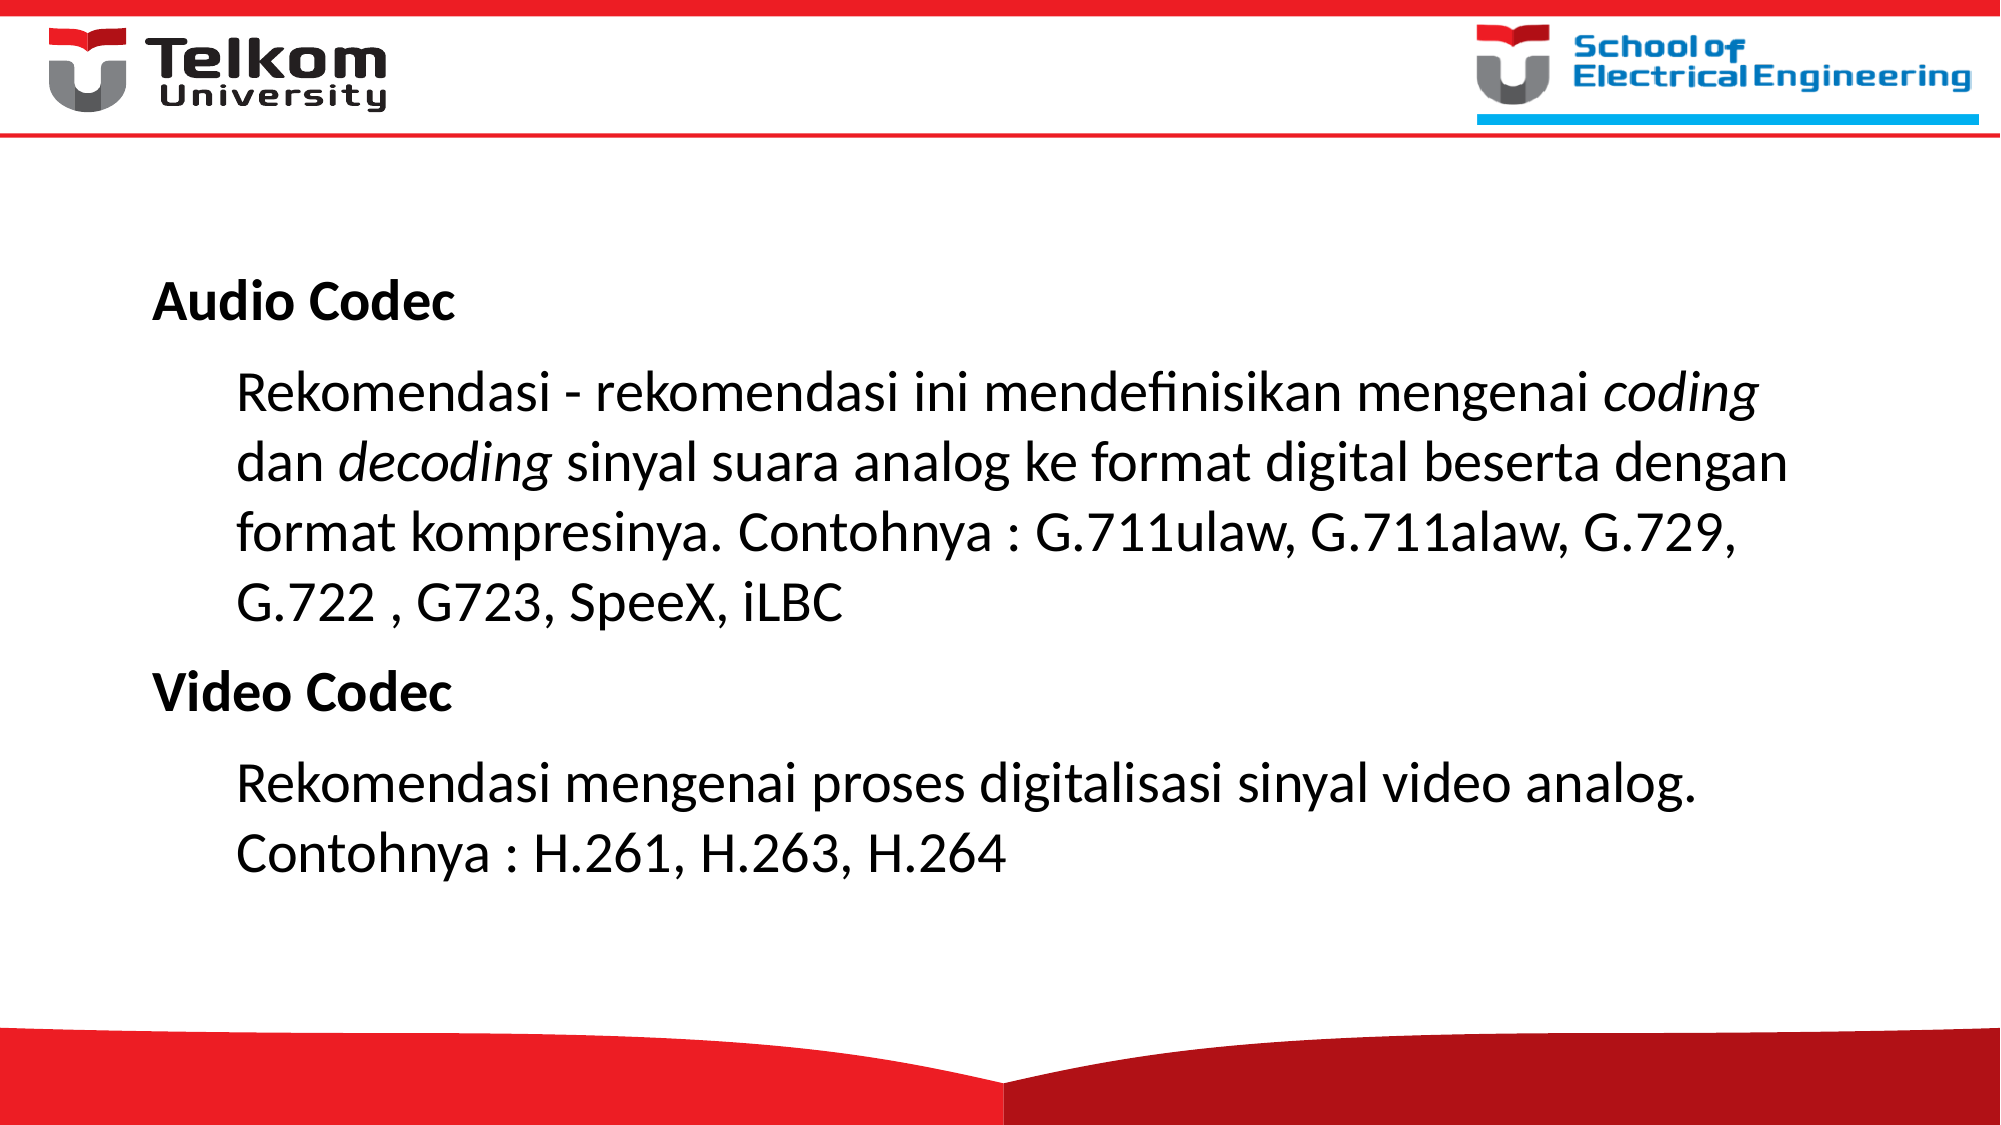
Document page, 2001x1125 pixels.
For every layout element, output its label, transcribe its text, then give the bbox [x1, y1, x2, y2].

list Audio Codec Rekomendasi - rekomendasi ini mendefinisikan mengenai coding dan decoding sinyal suara analog ke format digital beserta dengan format kompresinya. Contohnya : G.711ulaw, G.711alaw, G.729, G.722 , G723, SpeeX, iLBC Video Codec Rekomendasi mengenai proses digitalisasi sinyal video analog. Contohnya : H.261, H.263, H.264 [137, 254, 1863, 1014]
picture [1466, 24, 1979, 125]
